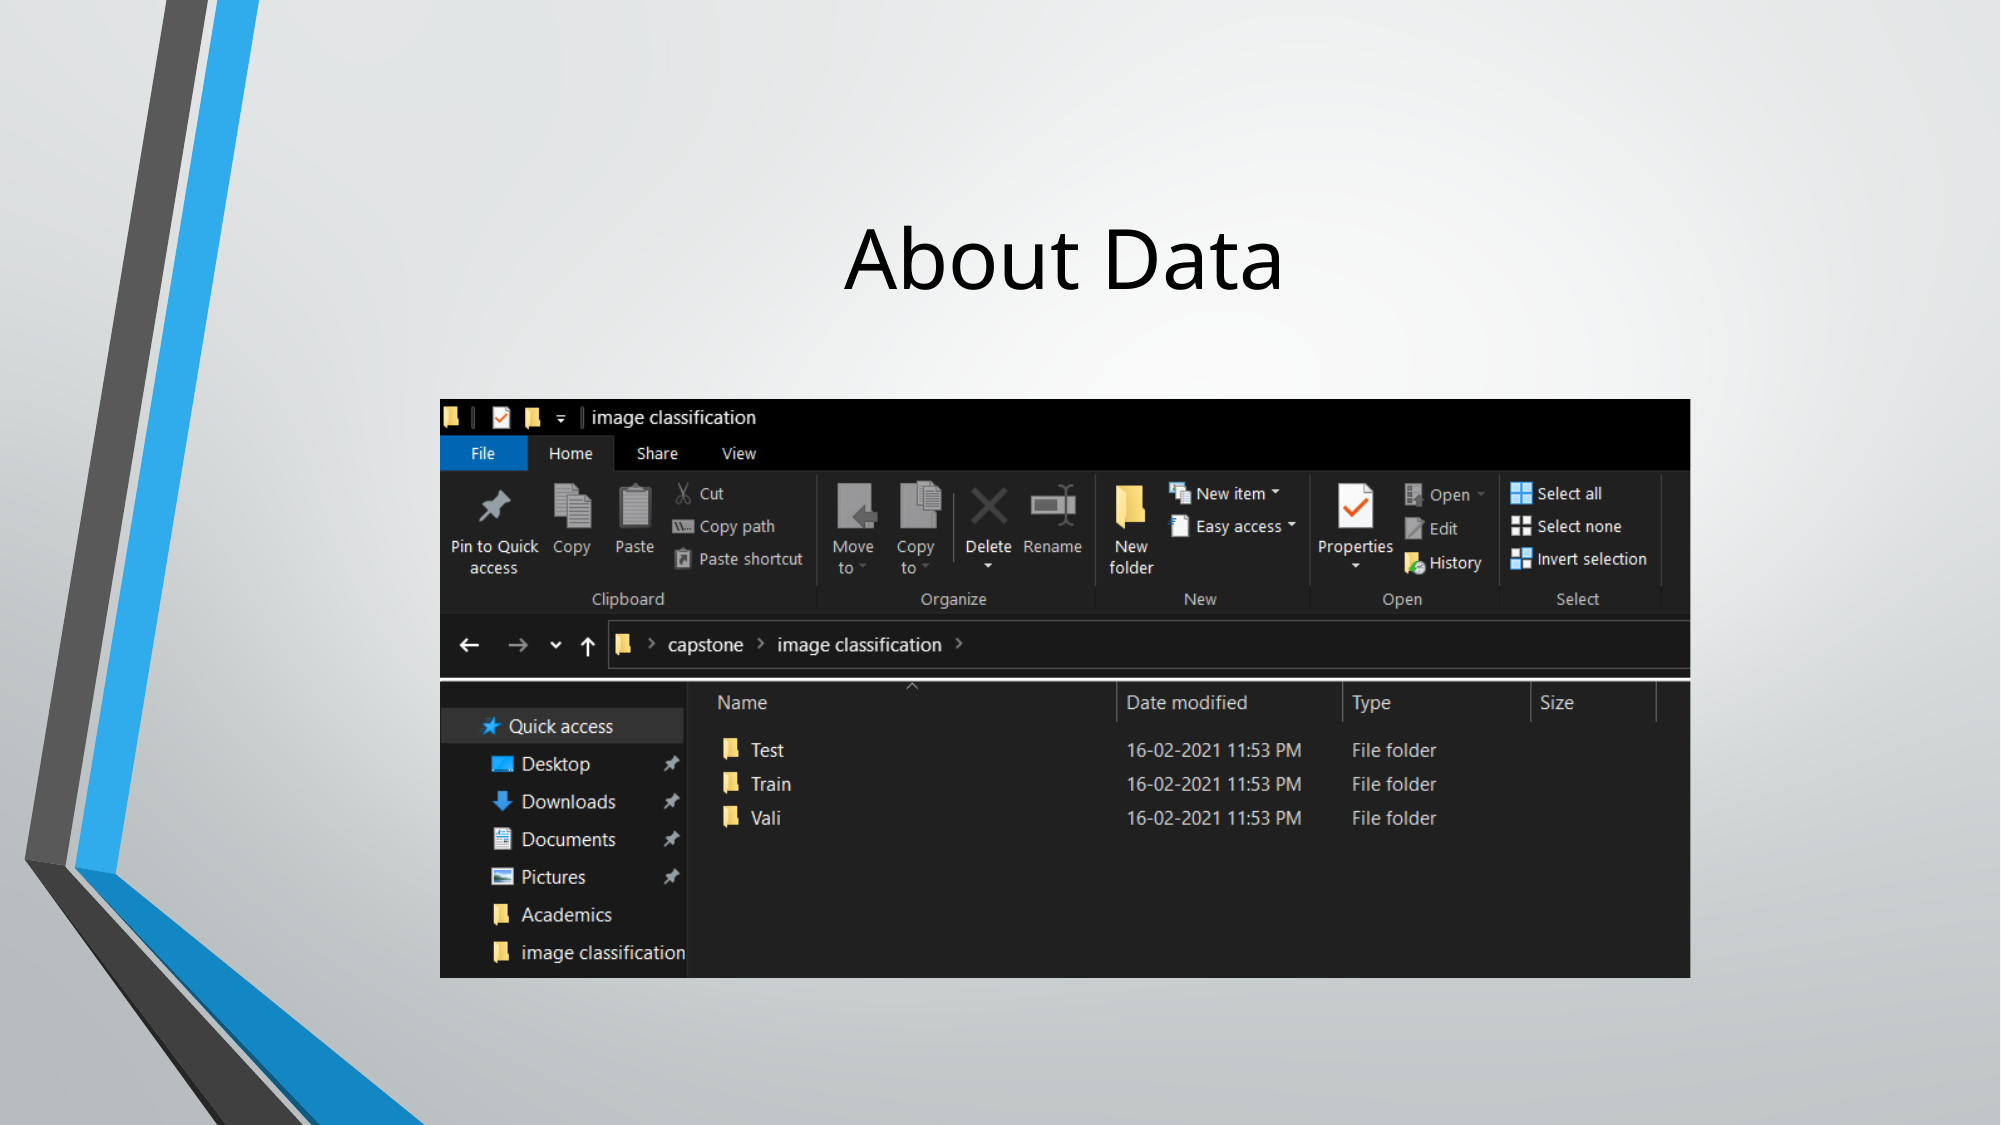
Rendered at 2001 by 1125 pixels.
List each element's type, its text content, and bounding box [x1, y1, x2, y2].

title About Data [243, 112, 1887, 400]
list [439, 399, 1691, 978]
